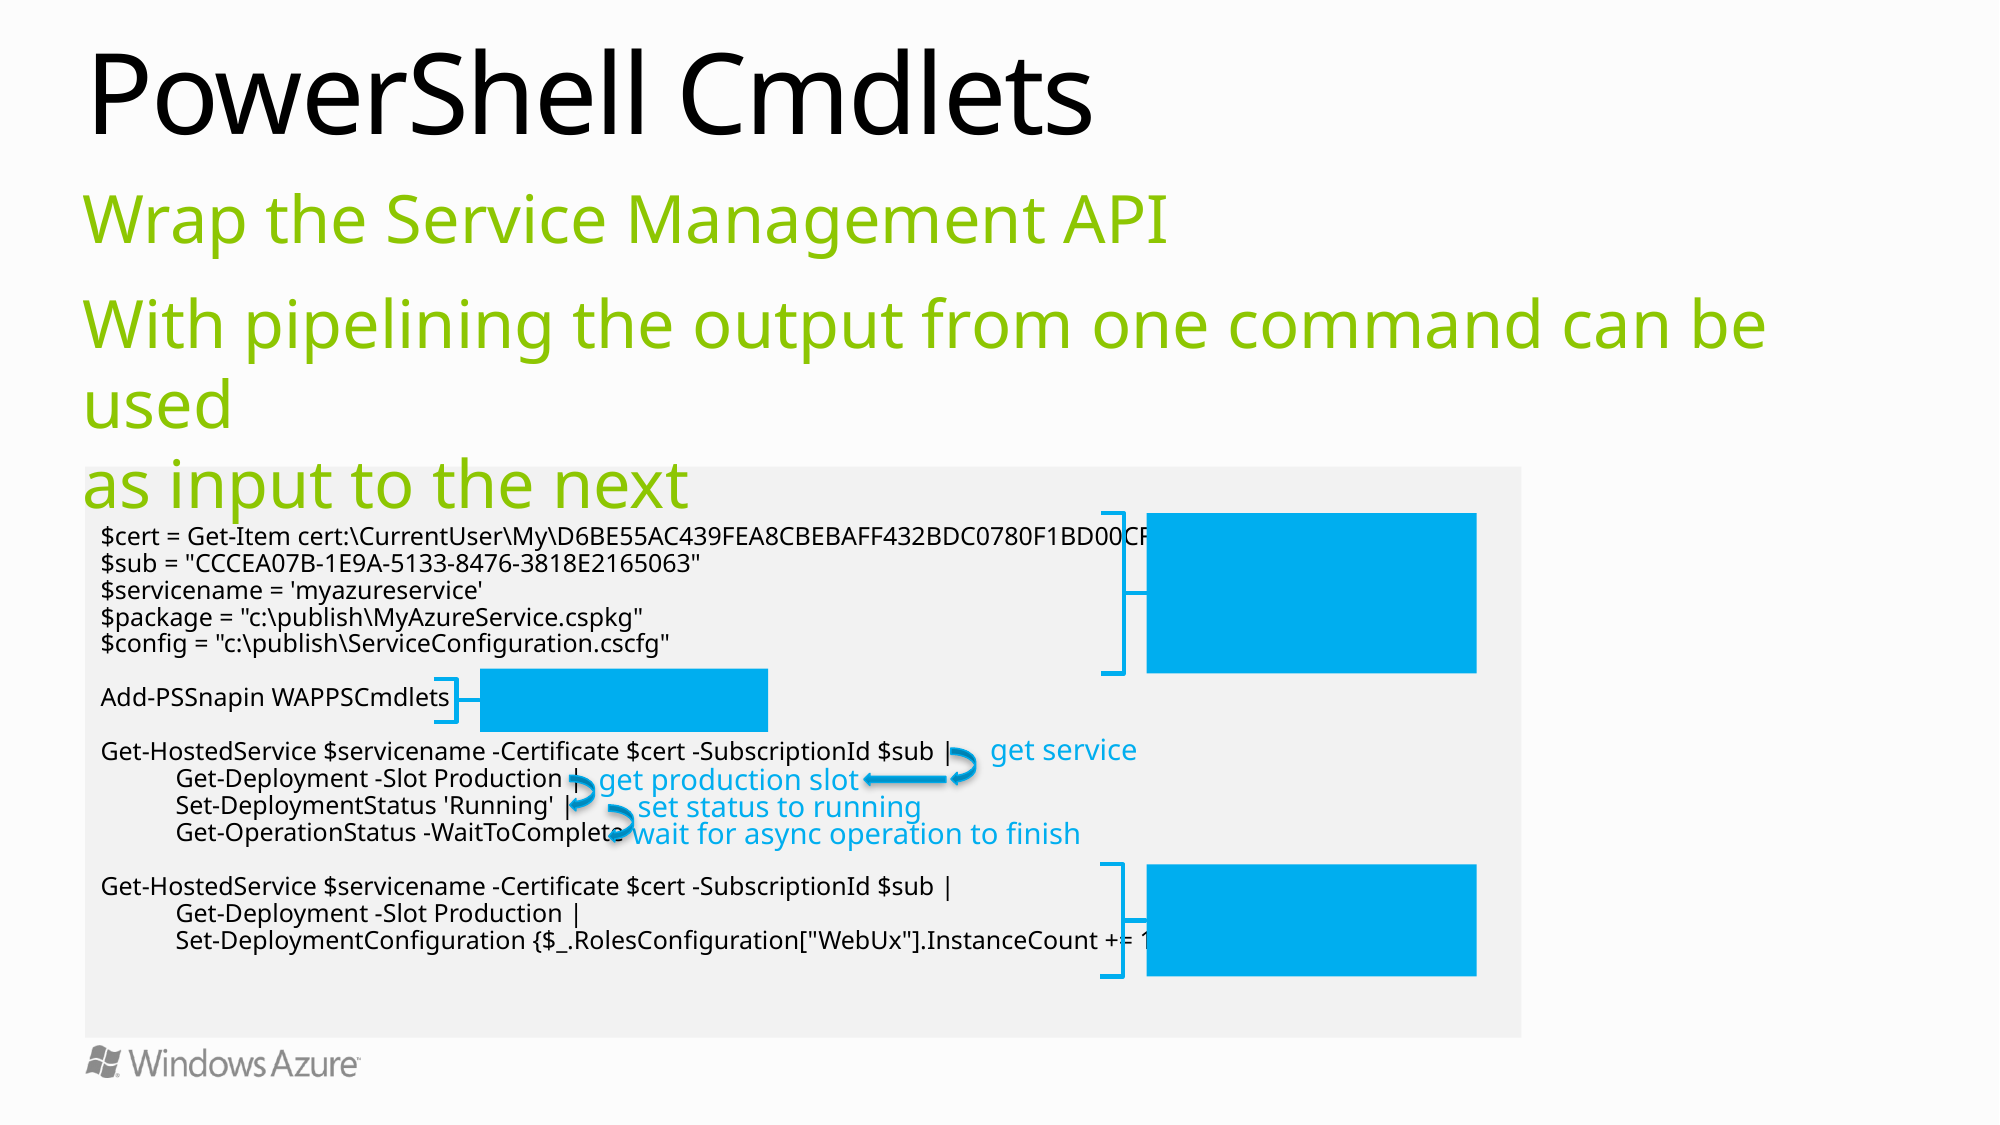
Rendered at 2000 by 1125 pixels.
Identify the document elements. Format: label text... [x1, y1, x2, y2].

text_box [603, 747, 976, 797]
text_box [83, 522, 1523, 1040]
list $cert = Get-Item cert:\CurrentUser\My\D6BE55AC439FEA8CBEBAFF432BDC0780F1BD00CF $sub = "CCCEA07B-1E9A-5133-8476-3818E2165063" $servicename = 'myazureservice' $package = "c:\publish\MyAzureService.cspkg" $config = "c:\publish\ServiceConfiguration.cscfg" Add-PSSnapin WAPPSCmdlets Get-HostedService $servicename -Certificate $cert -SubscriptionId $sub | Get-Deployment -Slot Production | Set-DeploymentStatus 'Running' | Get-OperationStatus -WaitToComplete Get-HostedService $servicename -Certificate $cert -SubscriptionId $sub | Get-Deployment -Slot Production | Set-DeploymentConfiguration {$_.RolesConfiguration["WebUx"].InstanceCount += 1} [85, 523, 1914, 960]
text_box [433, 668, 769, 733]
text_box get service [990, 731, 1138, 767]
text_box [1100, 864, 1477, 977]
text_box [1101, 512, 1477, 674]
title PowerShell Cmdlets [85, 37, 1914, 161]
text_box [608, 804, 1070, 851]
text_box Wrap the Service Management API With pipelining the output from one command can be used as input to the next [82, 177, 1913, 522]
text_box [569, 775, 915, 824]
